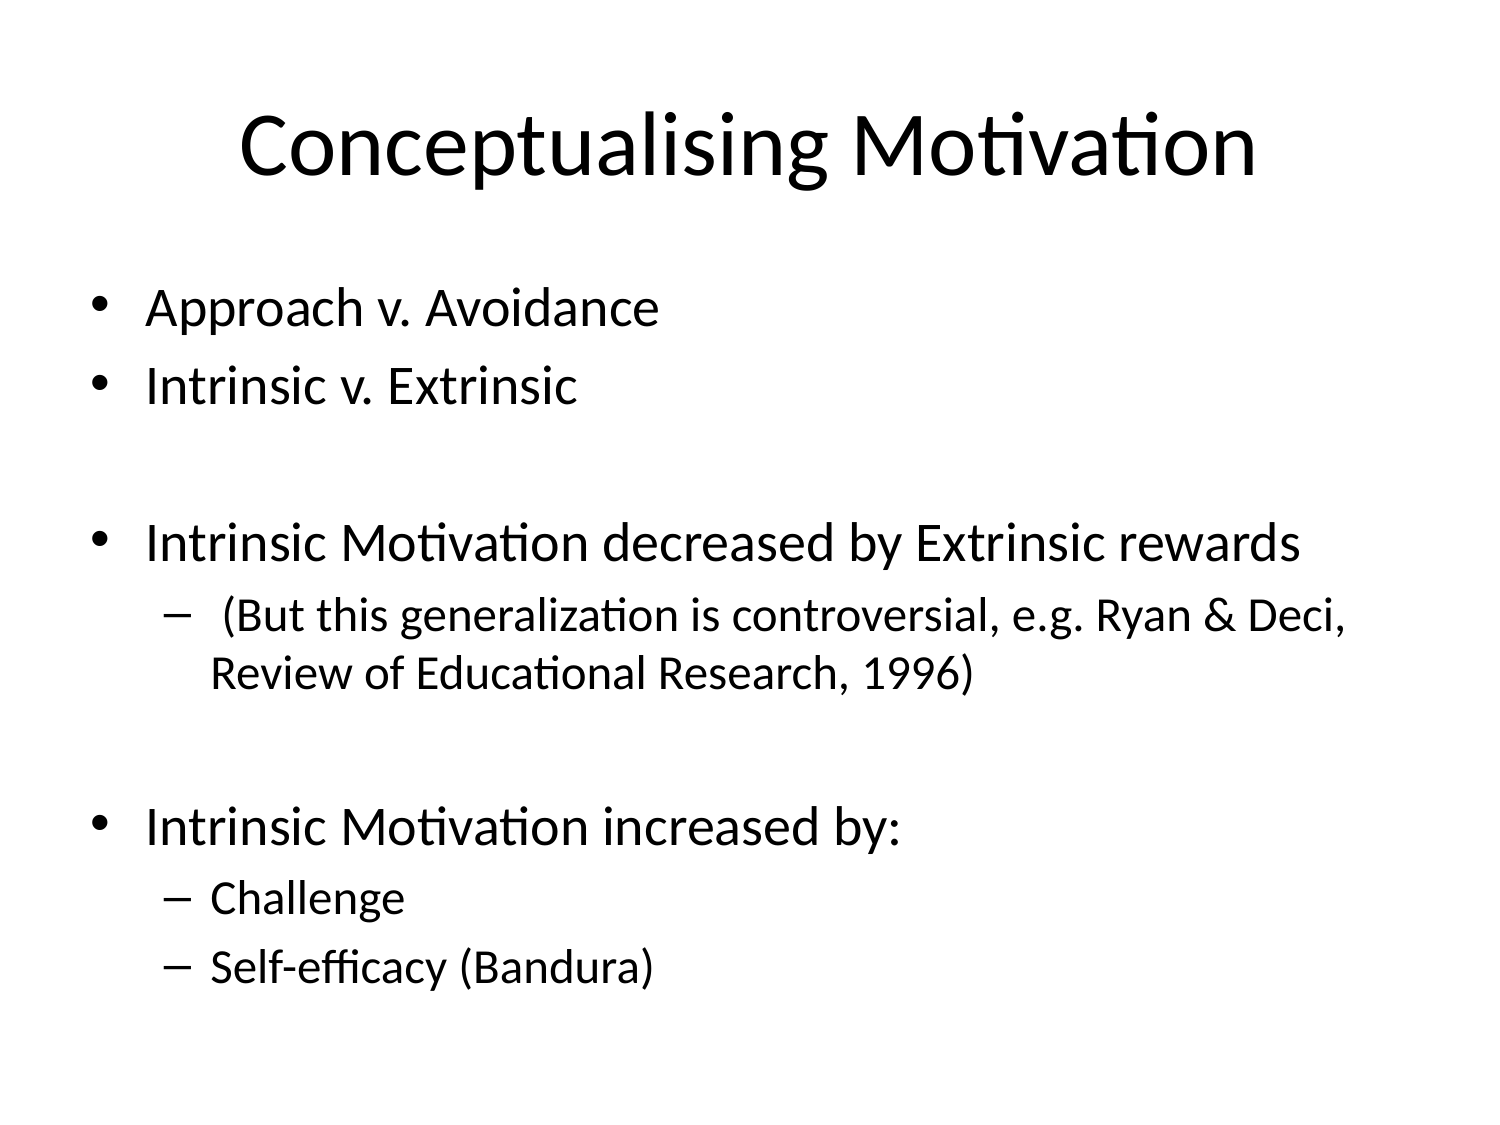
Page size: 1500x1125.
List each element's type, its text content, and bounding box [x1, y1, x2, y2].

list Approach v. Avoidance Intrinsic v. Extrinsic Intrinsic Motivation decreased by Extrinsic rewards (But this generalization is controversial, e.g. Ryan & Deci, Review of Educational Research, 1996) Intrinsic Motivation increased by: Challenge Self-efficacy (Bandura) [75, 262, 1425, 1005]
title Conceptualising Motivation [75, 45, 1425, 233]
